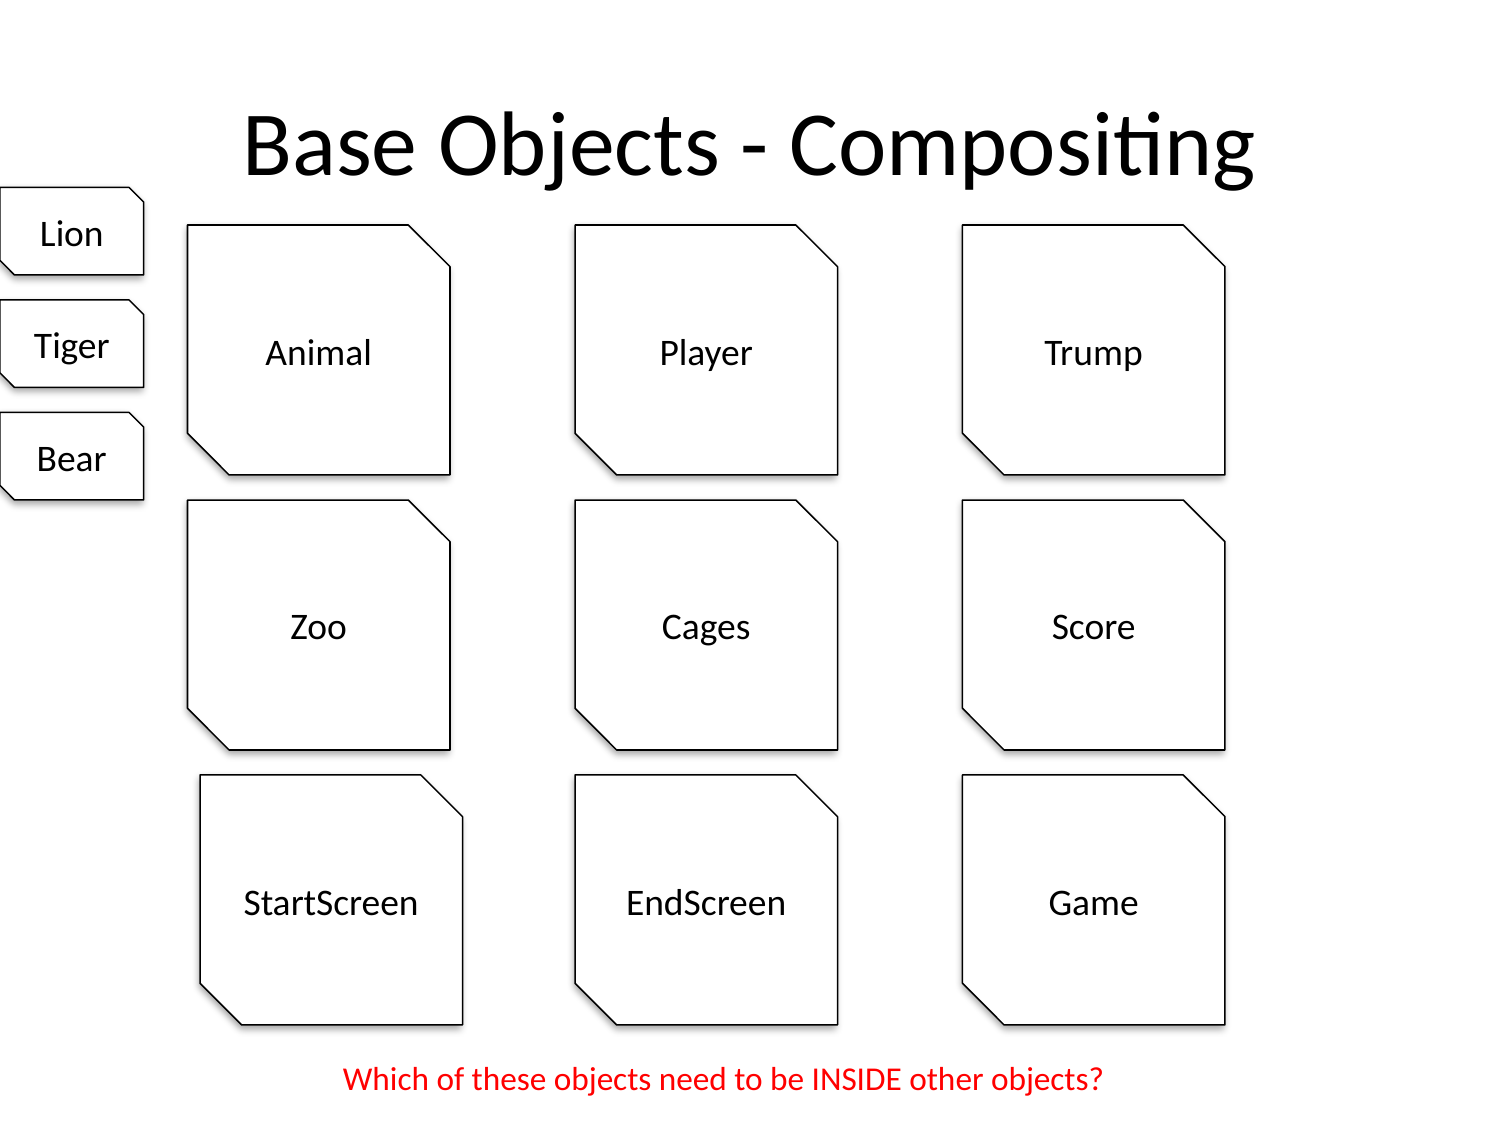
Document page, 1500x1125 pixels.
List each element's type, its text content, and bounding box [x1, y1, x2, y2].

text_box Lion [0, 186, 145, 276]
text_box EndScreen [574, 774, 839, 1026]
text_box Zoo [186, 499, 451, 751]
text_box Animal [186, 224, 451, 476]
text_box Cages [574, 499, 839, 751]
text_box Game [961, 774, 1226, 1026]
text_box Score [961, 499, 1226, 751]
text_box Player [574, 224, 839, 476]
text_box Tiger [0, 299, 145, 389]
text_box Trump [961, 224, 1226, 476]
text_box Bear [0, 411, 145, 501]
title Base Objects - Compositing [75, 45, 1425, 233]
text_box Which of these objects need to be INSIDE other objects? [328, 1049, 1120, 1105]
text_box StartScreen [199, 774, 464, 1026]
